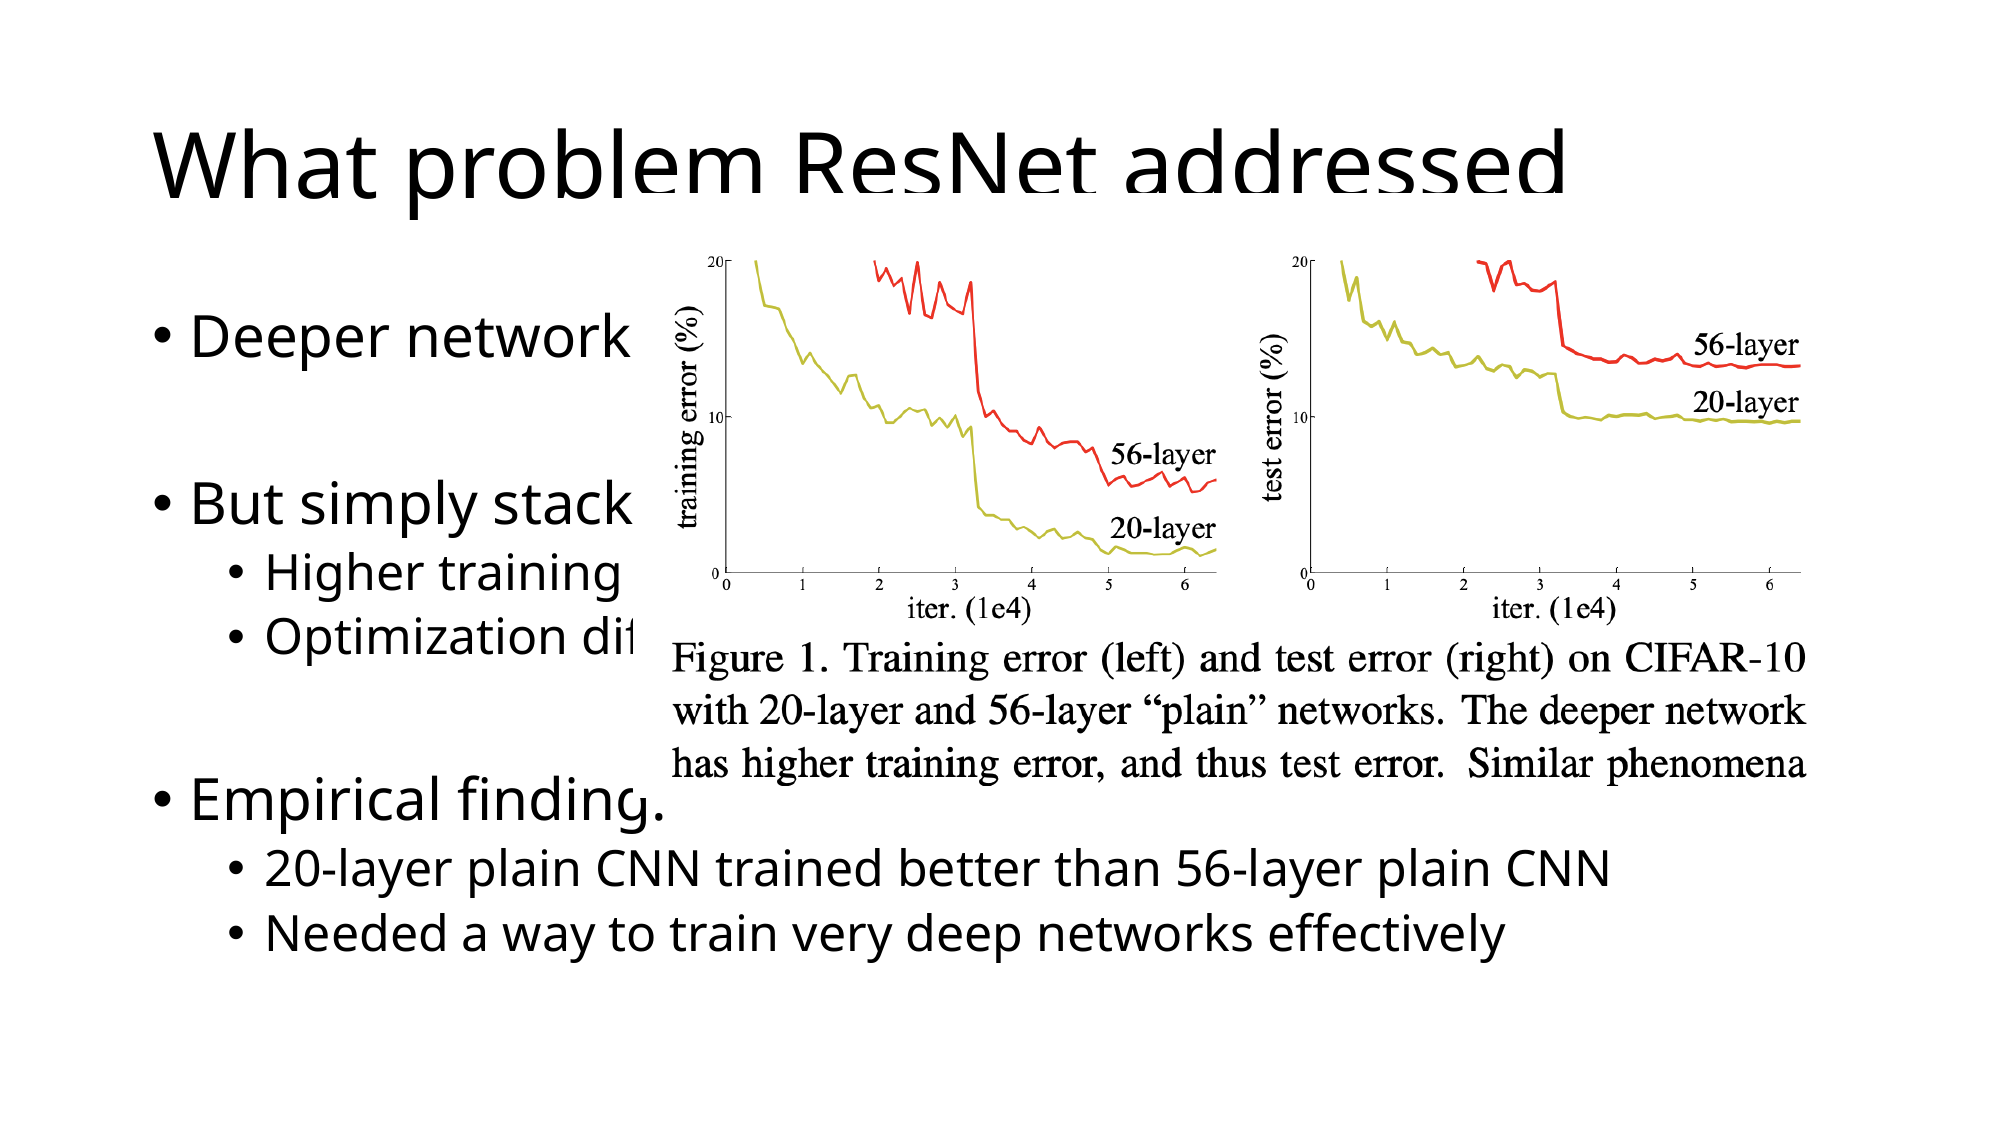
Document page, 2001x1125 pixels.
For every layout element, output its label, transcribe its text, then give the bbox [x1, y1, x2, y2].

list Deeper networks should → better representations But simply stacking more layers led to: Higher training error (not just test error!) Optimization difficulty → gradients vanished / exploded Empirical finding: 20-layer plain CNN trained better than 56-layer plain CNN Needed a way to train very deep networks effectively [137, 299, 1863, 1014]
title What problem ResNet addressed [137, 59, 1863, 278]
picture [632, 192, 1827, 799]
